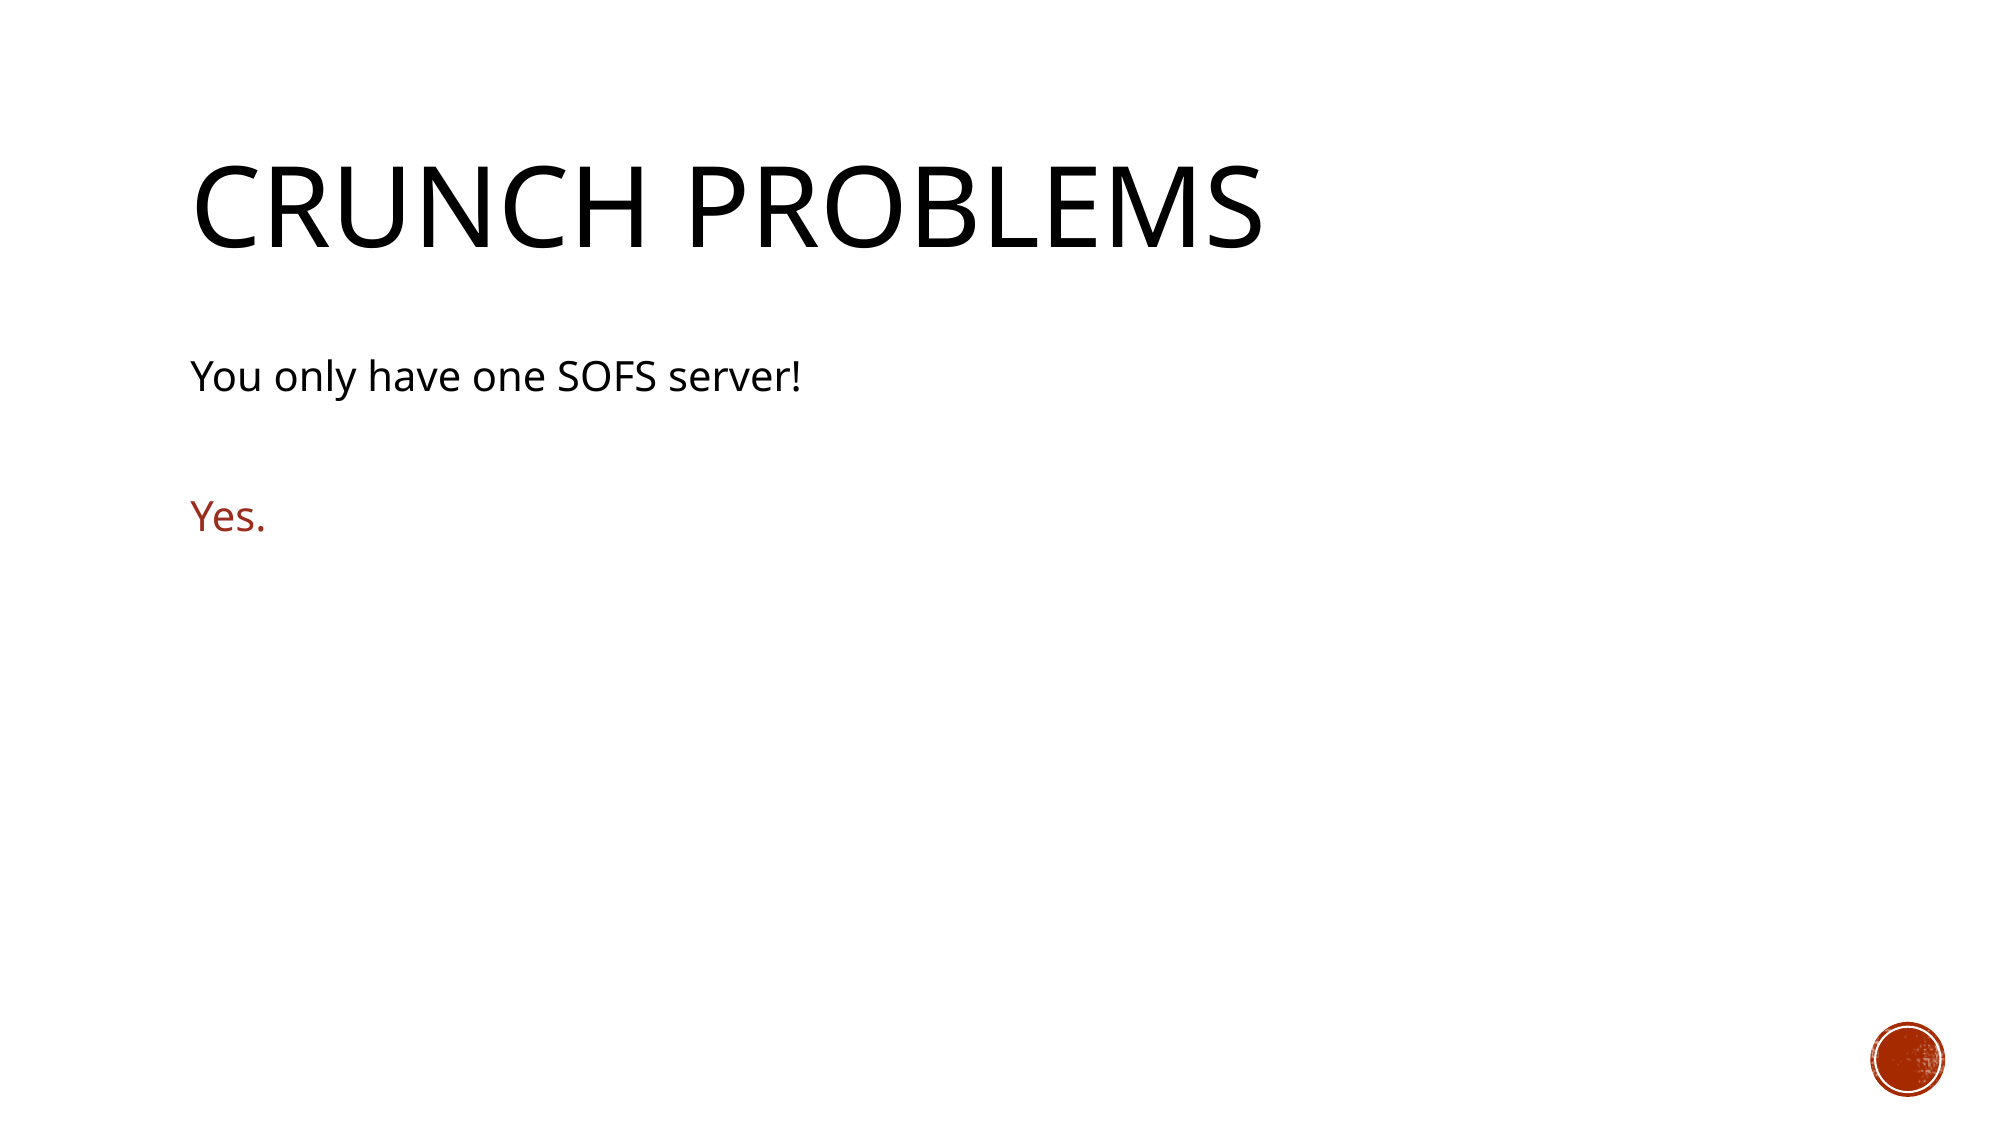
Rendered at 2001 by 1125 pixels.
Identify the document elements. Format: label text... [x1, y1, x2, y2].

list You only have one SOFS server! Yes. [175, 348, 1826, 1013]
title Crunch Problems [175, 79, 1826, 344]
